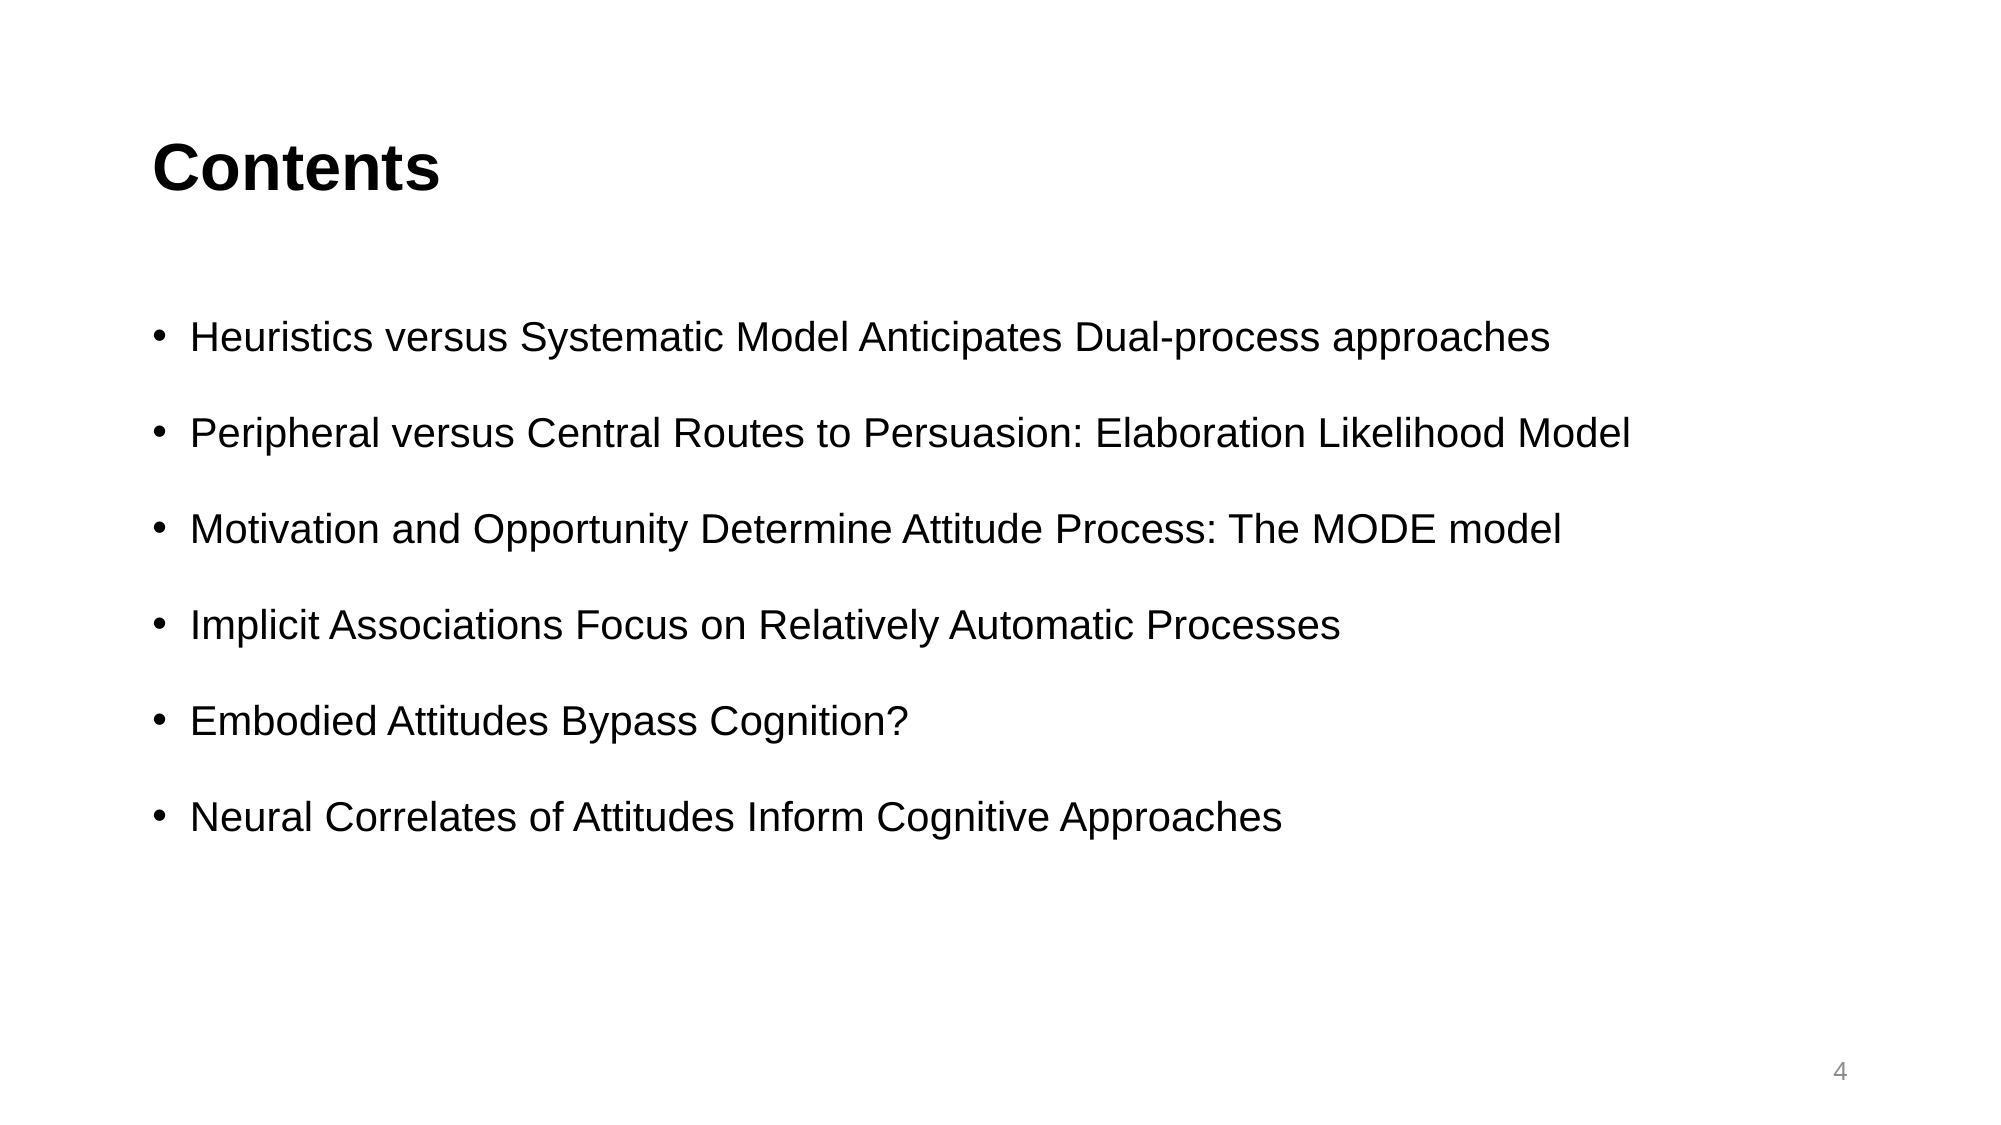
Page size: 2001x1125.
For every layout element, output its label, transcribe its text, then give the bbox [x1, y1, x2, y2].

list Heuristics versus Systematic Model Anticipates Dual-process approaches Peripheral versus Central Routes to Persuasion: Elaboration Likelihood Model Motivation and Opportunity Determine Attitude Process: The MODE model Implicit Associations Focus on Relatively Automatic Processes Embodied Attitudes Bypass Cognition? Neural Correlates of Attitudes Inform Cognitive Approaches [137, 277, 1863, 992]
title Contents [137, 59, 1863, 277]
slide_number 4 [1412, 1042, 1863, 1103]
